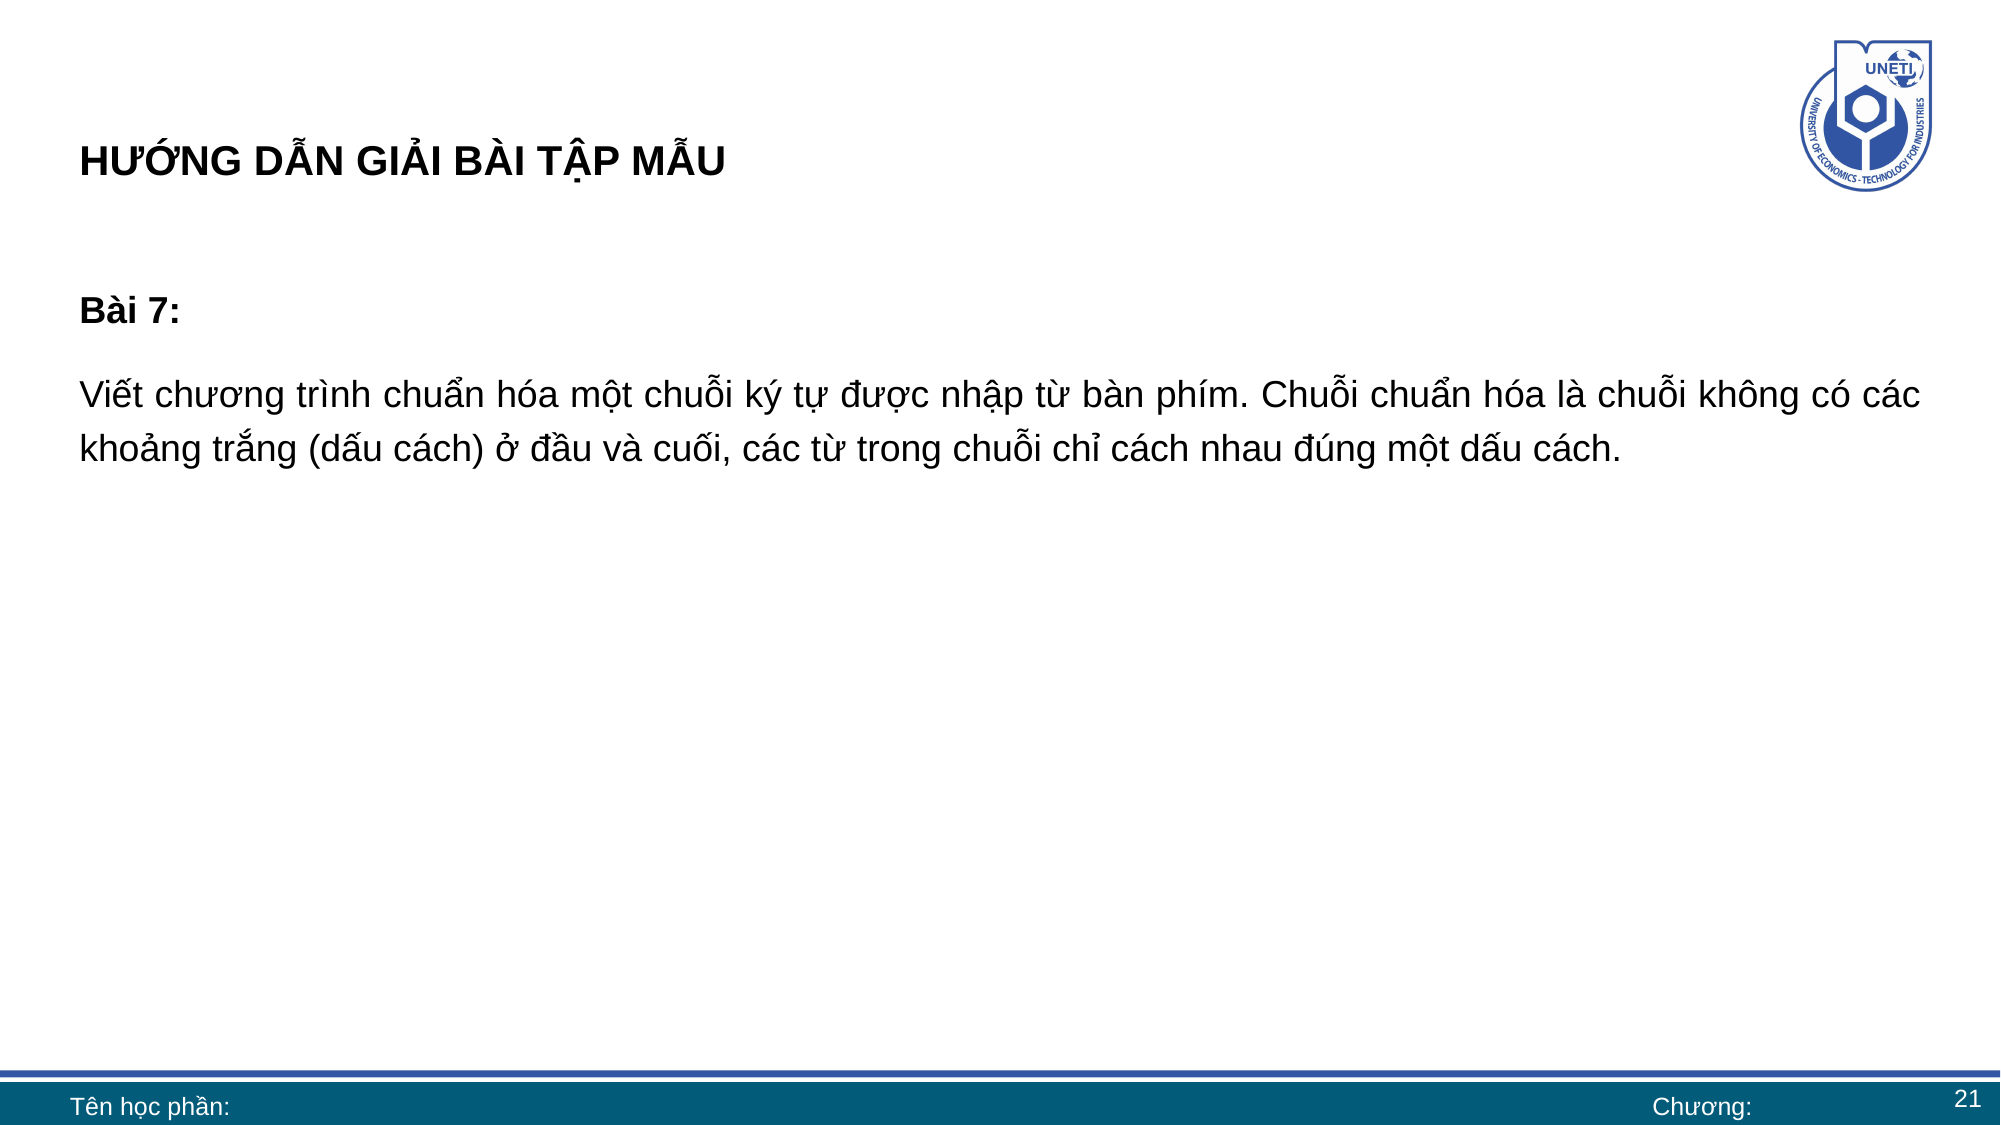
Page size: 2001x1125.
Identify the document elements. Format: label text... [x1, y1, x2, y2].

text_box Tên học phần: [55, 1082, 1591, 1125]
picture [1798, 37, 1936, 116]
text_box Chương: [1591, 1082, 1815, 1125]
title HƯỚNG DẪN GIẢI BÀI TẬP MẪU [64, 116, 1936, 248]
list Bài 7: Viết chương trình chuẩn hóa một chuỗi ký tự được nhập từ bàn phím. Chuỗi chuẩn hóa là chuỗi không có các khoảng trắng (dấu cách) ở đầu và cuối, các từ trong chuỗi chỉ cách nhau đúng một dấu cách. [64, 269, 1936, 957]
slide_number 21 [1547, 1071, 1998, 1124]
